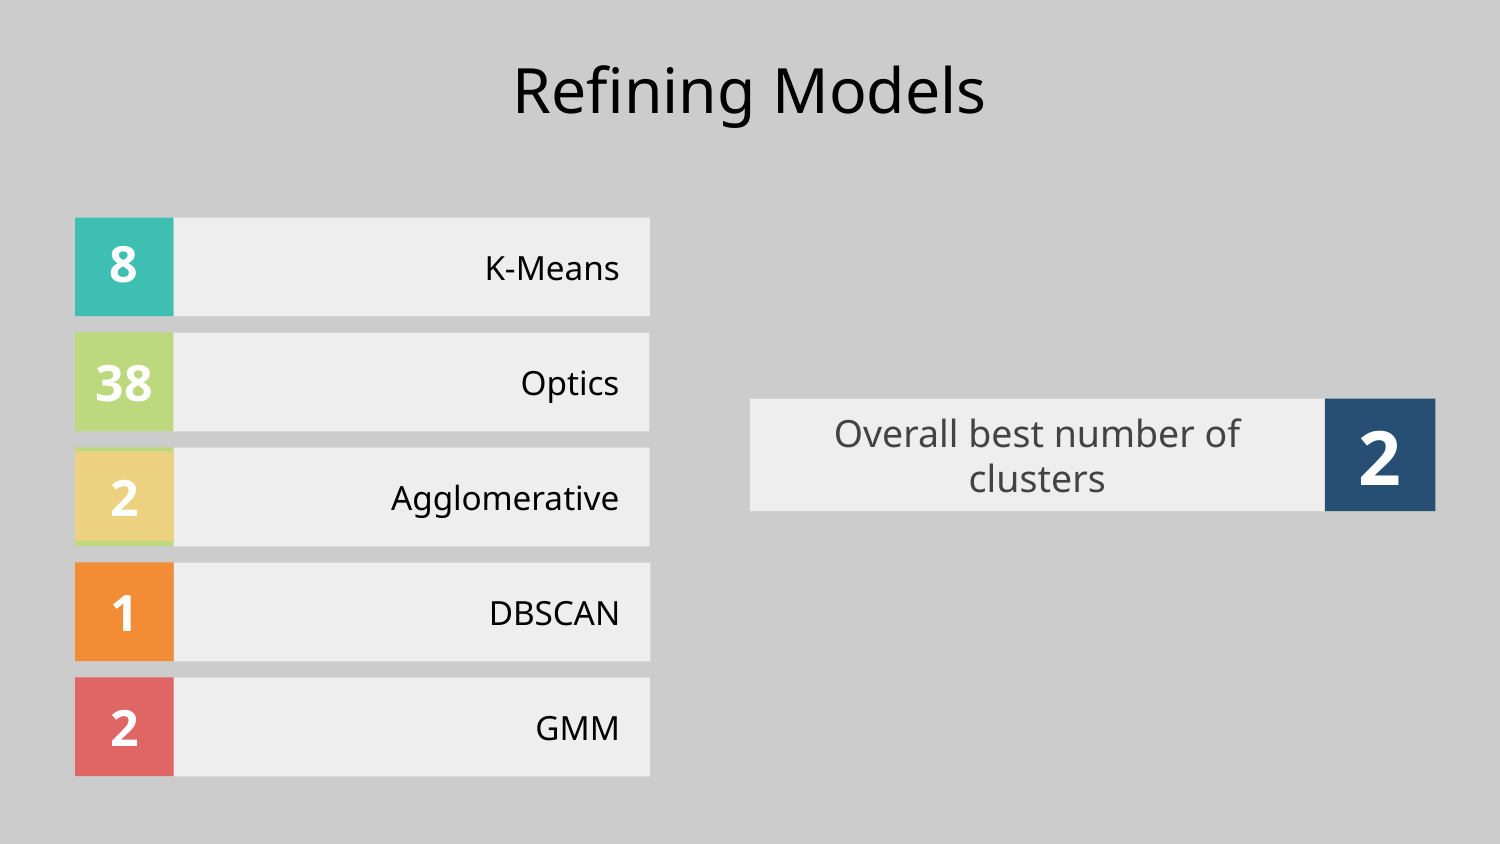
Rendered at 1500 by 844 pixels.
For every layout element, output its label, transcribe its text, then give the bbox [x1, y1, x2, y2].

text_box Overall best number of clusters [749, 398, 1324, 512]
text_box GMM [173, 677, 651, 777]
text_box [75, 217, 173, 317]
text_box 2 [75, 677, 173, 777]
text_box DBSCAN [174, 562, 651, 662]
text_box 2 [75, 451, 174, 542]
text_box [75, 447, 173, 451]
text_box Optics [173, 332, 650, 432]
text_box [75, 542, 173, 547]
text_box 2 [1324, 398, 1436, 512]
text_box 1 [75, 562, 174, 662]
text_box 8 [94, 217, 155, 281]
text_box K-Means [173, 217, 650, 317]
text_box Agglomerative [173, 447, 650, 547]
title Refining Models [210, 48, 1290, 128]
text_box 38 [75, 332, 173, 432]
